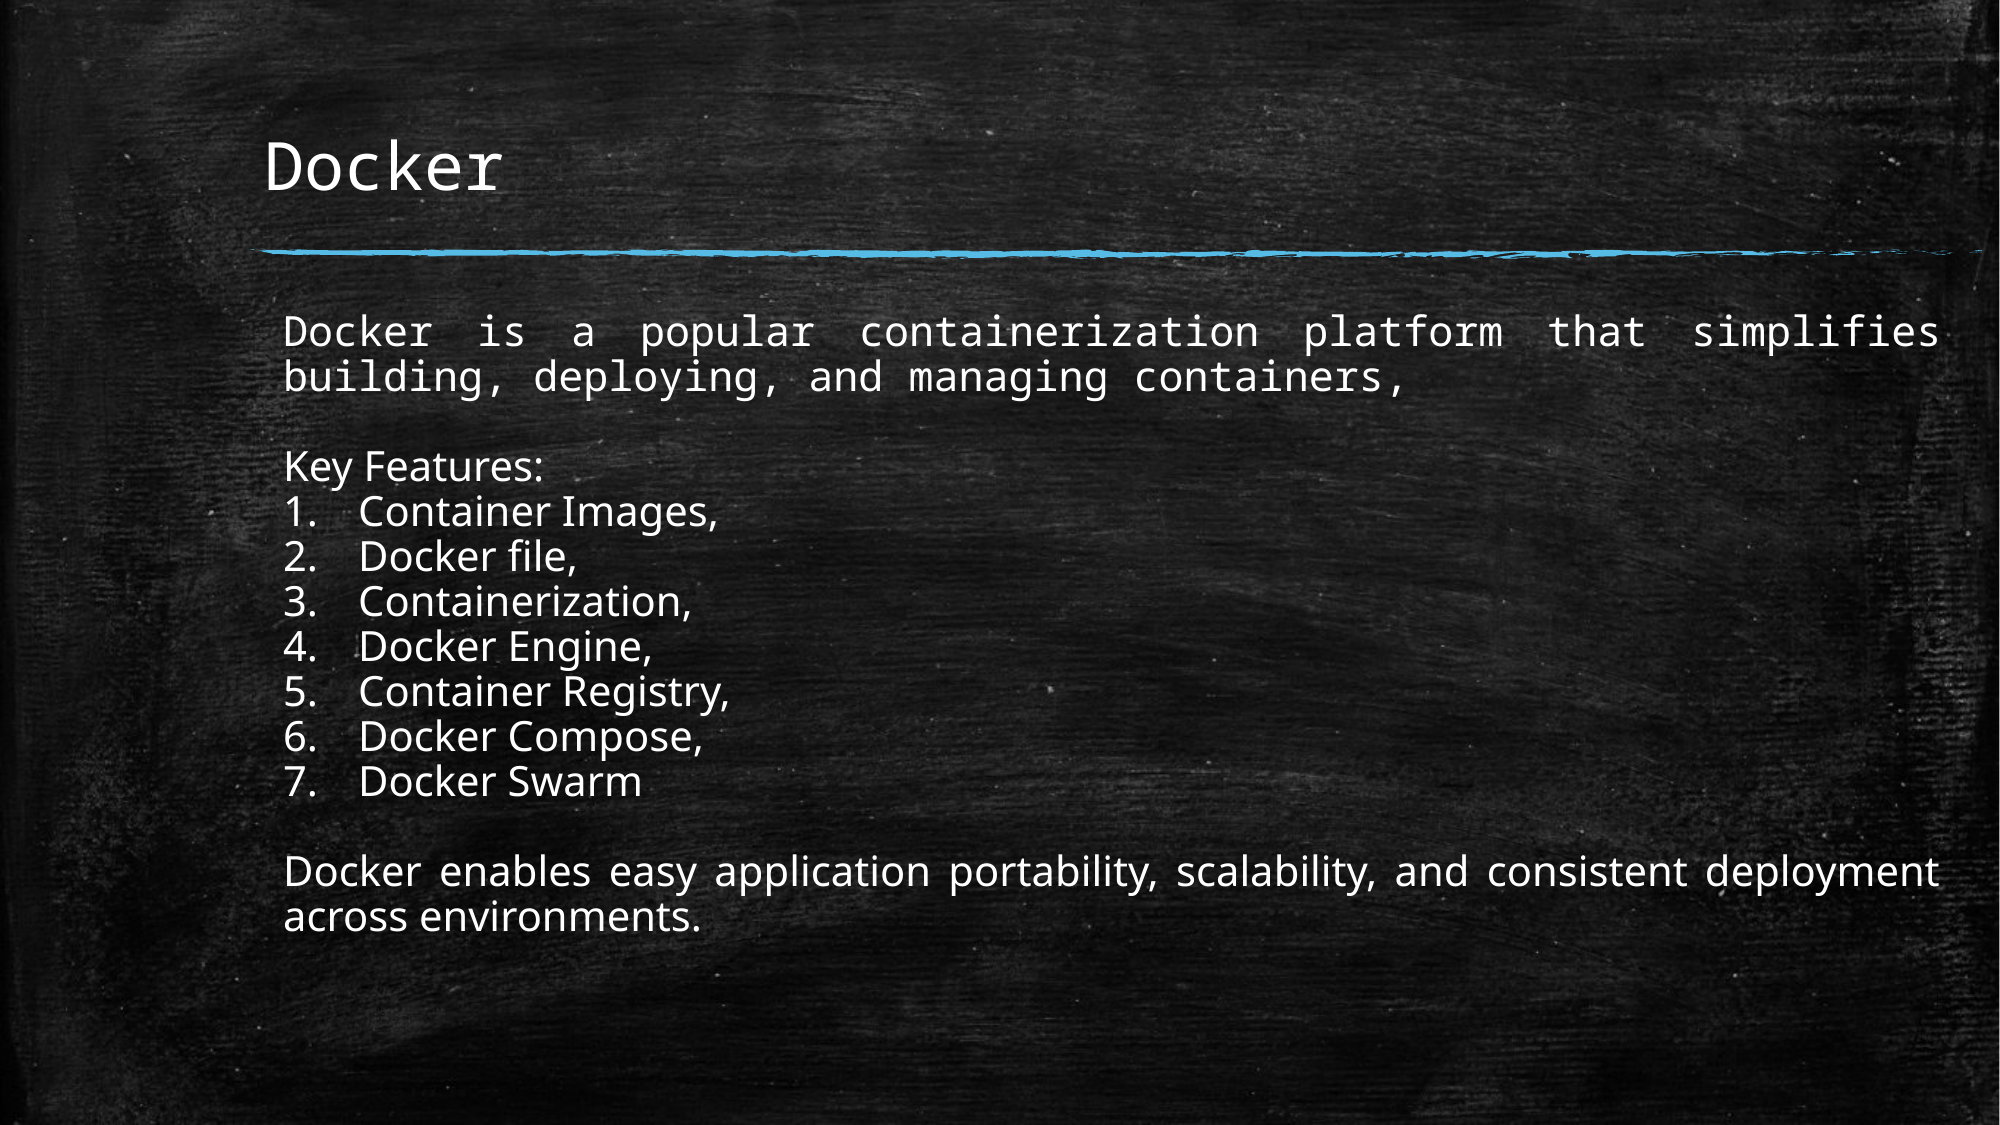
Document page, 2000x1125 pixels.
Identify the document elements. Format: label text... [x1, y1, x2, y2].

title Docker [249, 45, 1750, 213]
text_box Docker is a popular containerization platform that simplifies building, deploying, and managing containers, Key Features: Container Images, Docker file, Containerization, Docker Engine, Container Registry, Docker Compose, Docker Swarm Docker enables easy application portability, scalability, and consistent deployment across environments. [268, 303, 1956, 949]
